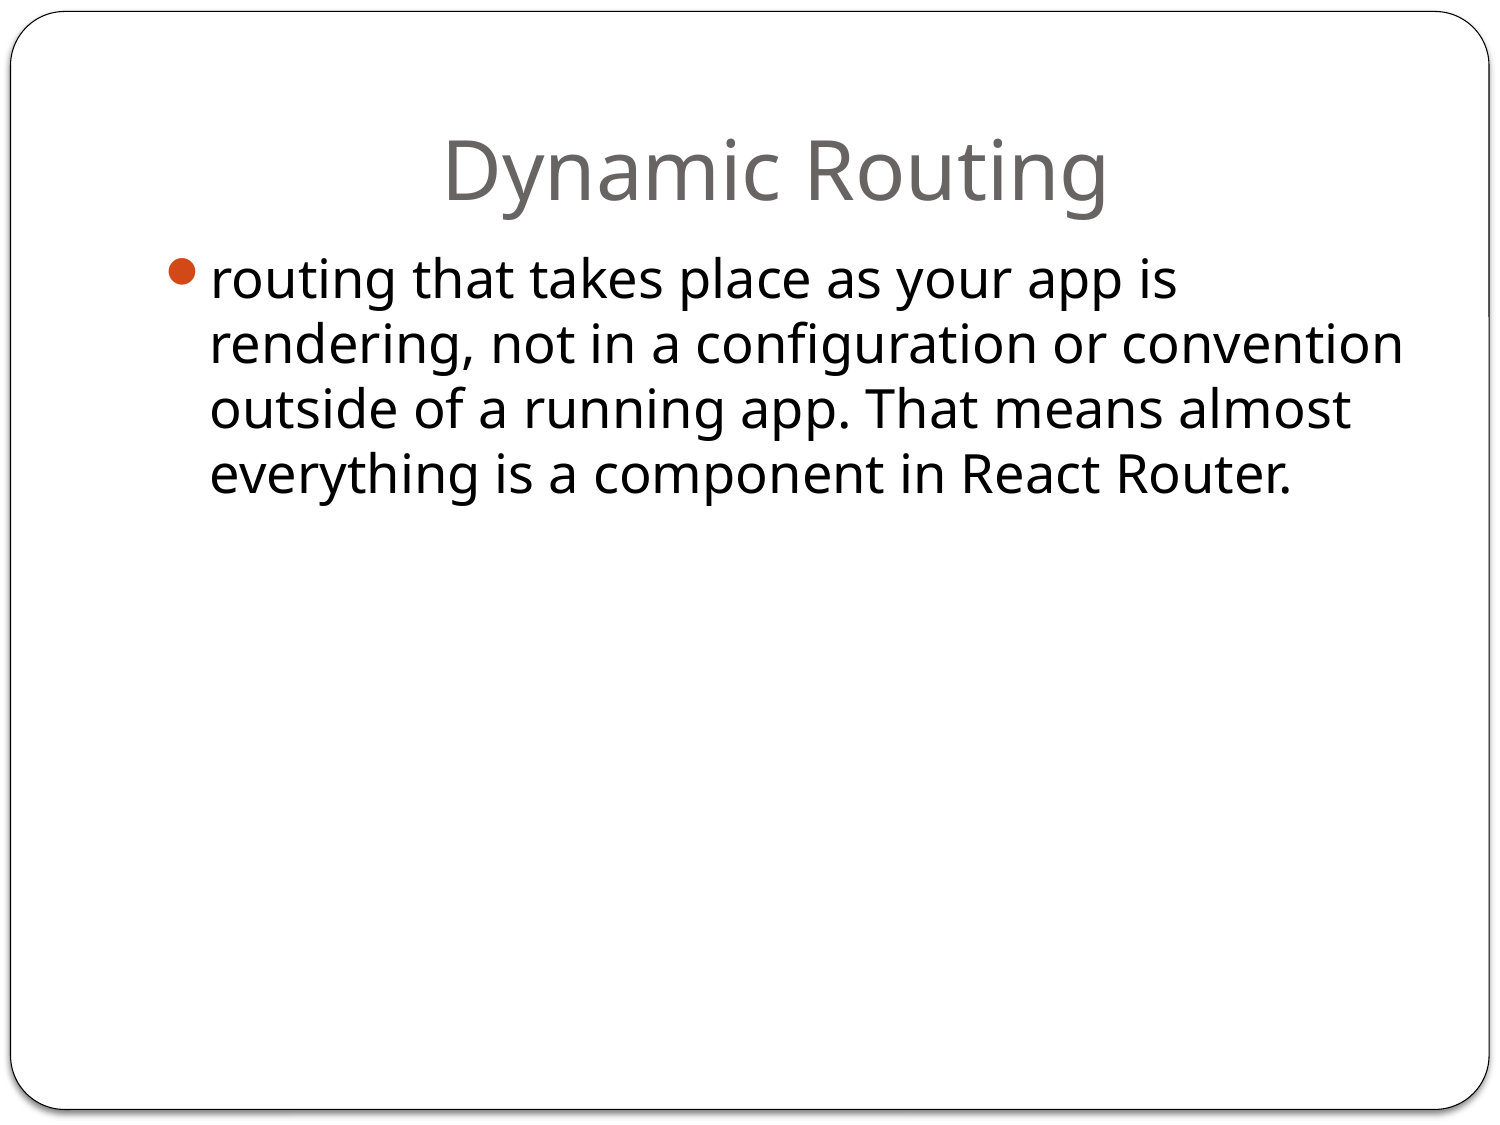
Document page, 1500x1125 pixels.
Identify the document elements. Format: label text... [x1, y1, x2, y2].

title Dynamic Routing [150, 45, 1425, 233]
list routing that takes place as your app is rendering, not in a configuration or convention outside of a running app. That means almost everything is a component in React Router. [150, 237, 1425, 988]
